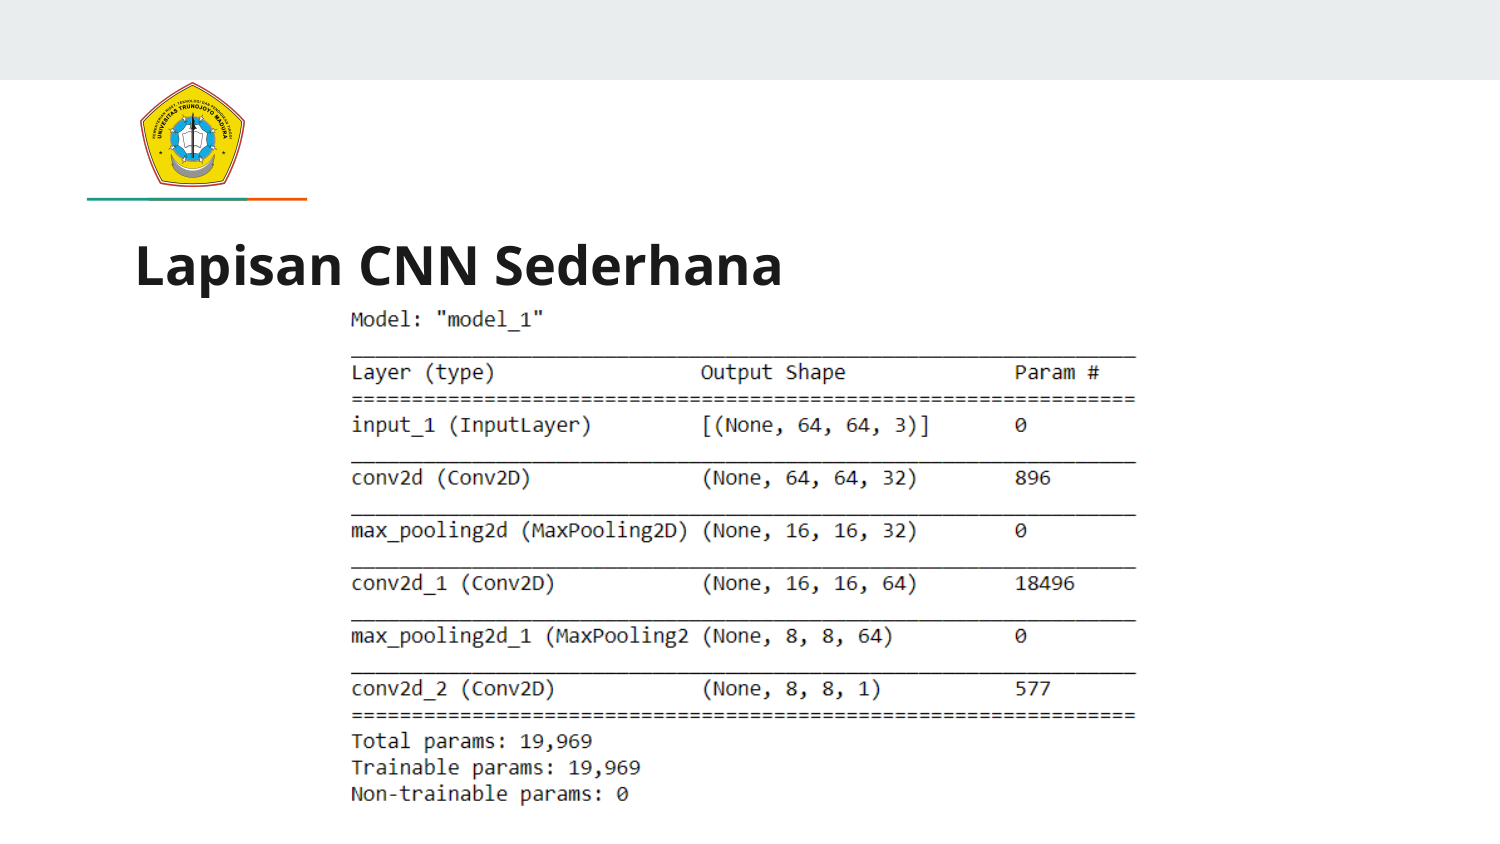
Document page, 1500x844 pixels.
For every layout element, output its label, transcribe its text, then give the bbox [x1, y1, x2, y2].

title Lapisan CNN Sederhana [119, 216, 1381, 305]
picture [139, 82, 246, 187]
picture [351, 303, 1150, 816]
